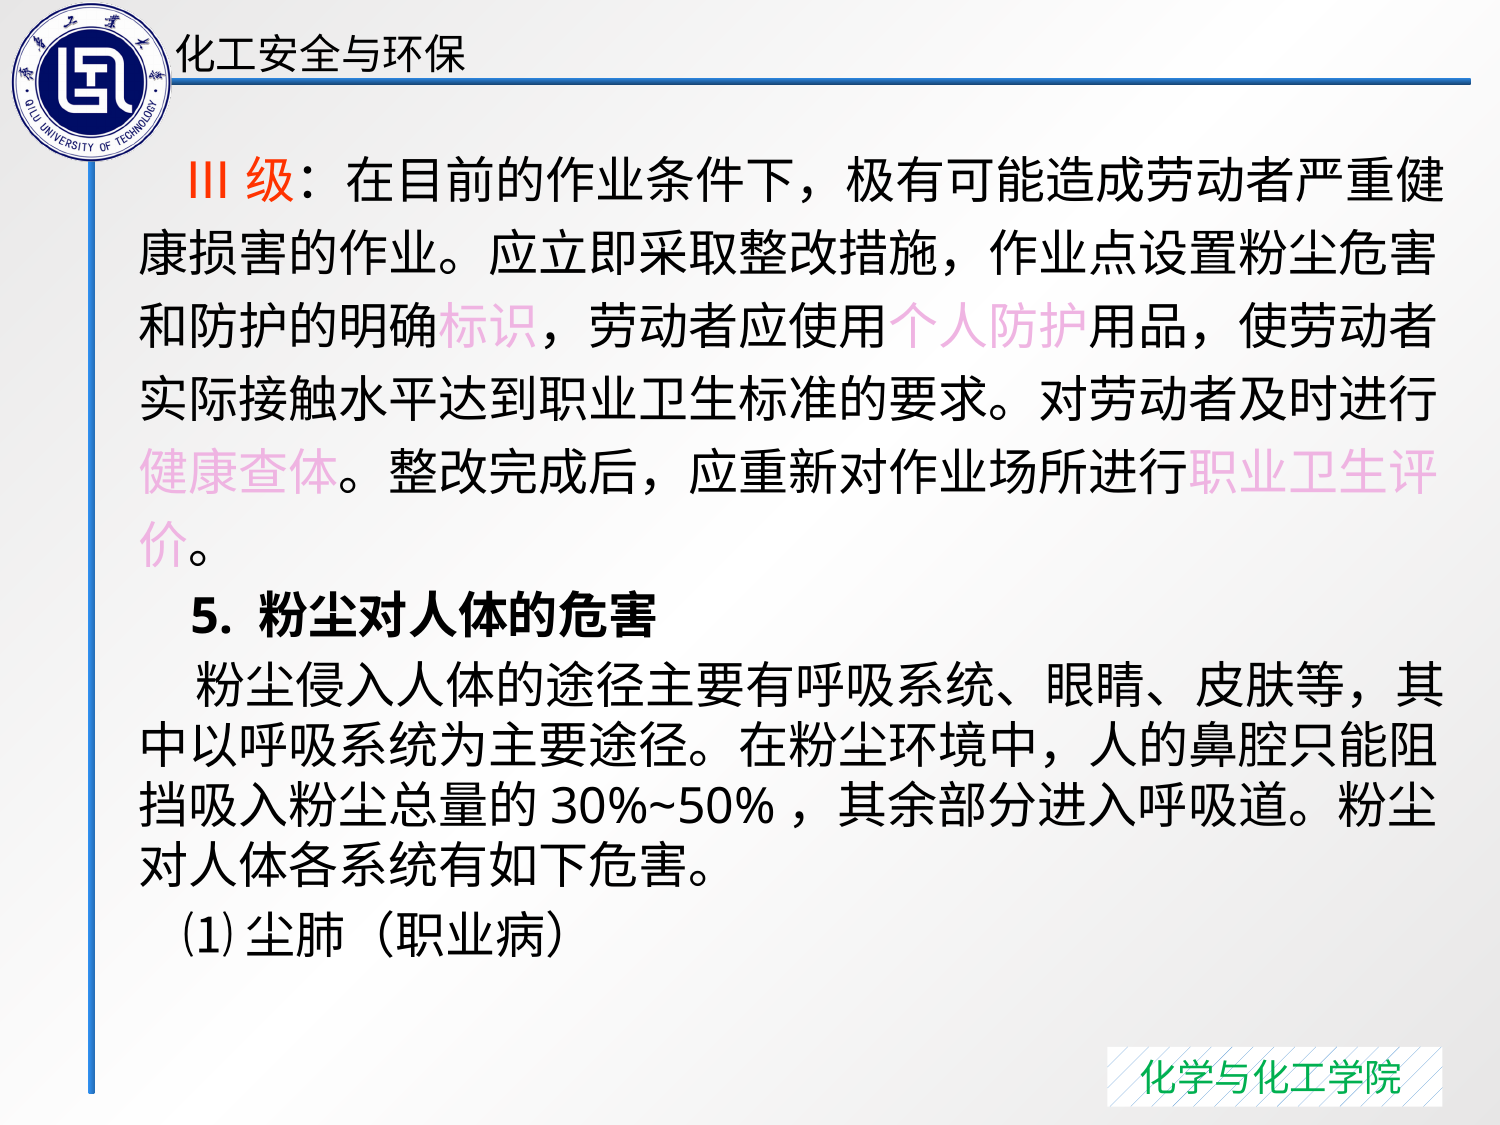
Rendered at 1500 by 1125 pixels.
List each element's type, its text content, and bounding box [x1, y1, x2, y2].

list Ⅲ级：在目前的作业条件下，极有可能造成劳动者严重健康损害的作业。应立即采取整改措施，作业点设置粉尘危害和防护的明确标识，劳动者应使用个人防护用品，使劳动者实际接触水平达到职业卫生标准的要求。对劳动者及时进行健康查体。整改完成后，应重新对作业场所进行职业卫生评价。 5. 粉尘对人体的危害 粉尘侵入人体的途径主要有呼吸系统、眼睛、皮肤等，其中以呼吸系统为主要途径。在粉尘环境中，人的鼻腔只能阻挡吸入粉尘总量的30%~50%，其余部分进入呼吸道。粉尘对人体各系统有如下危害。 ⑴尘肺（职业病） [123, 127, 1471, 1048]
picture [11, 2, 172, 162]
